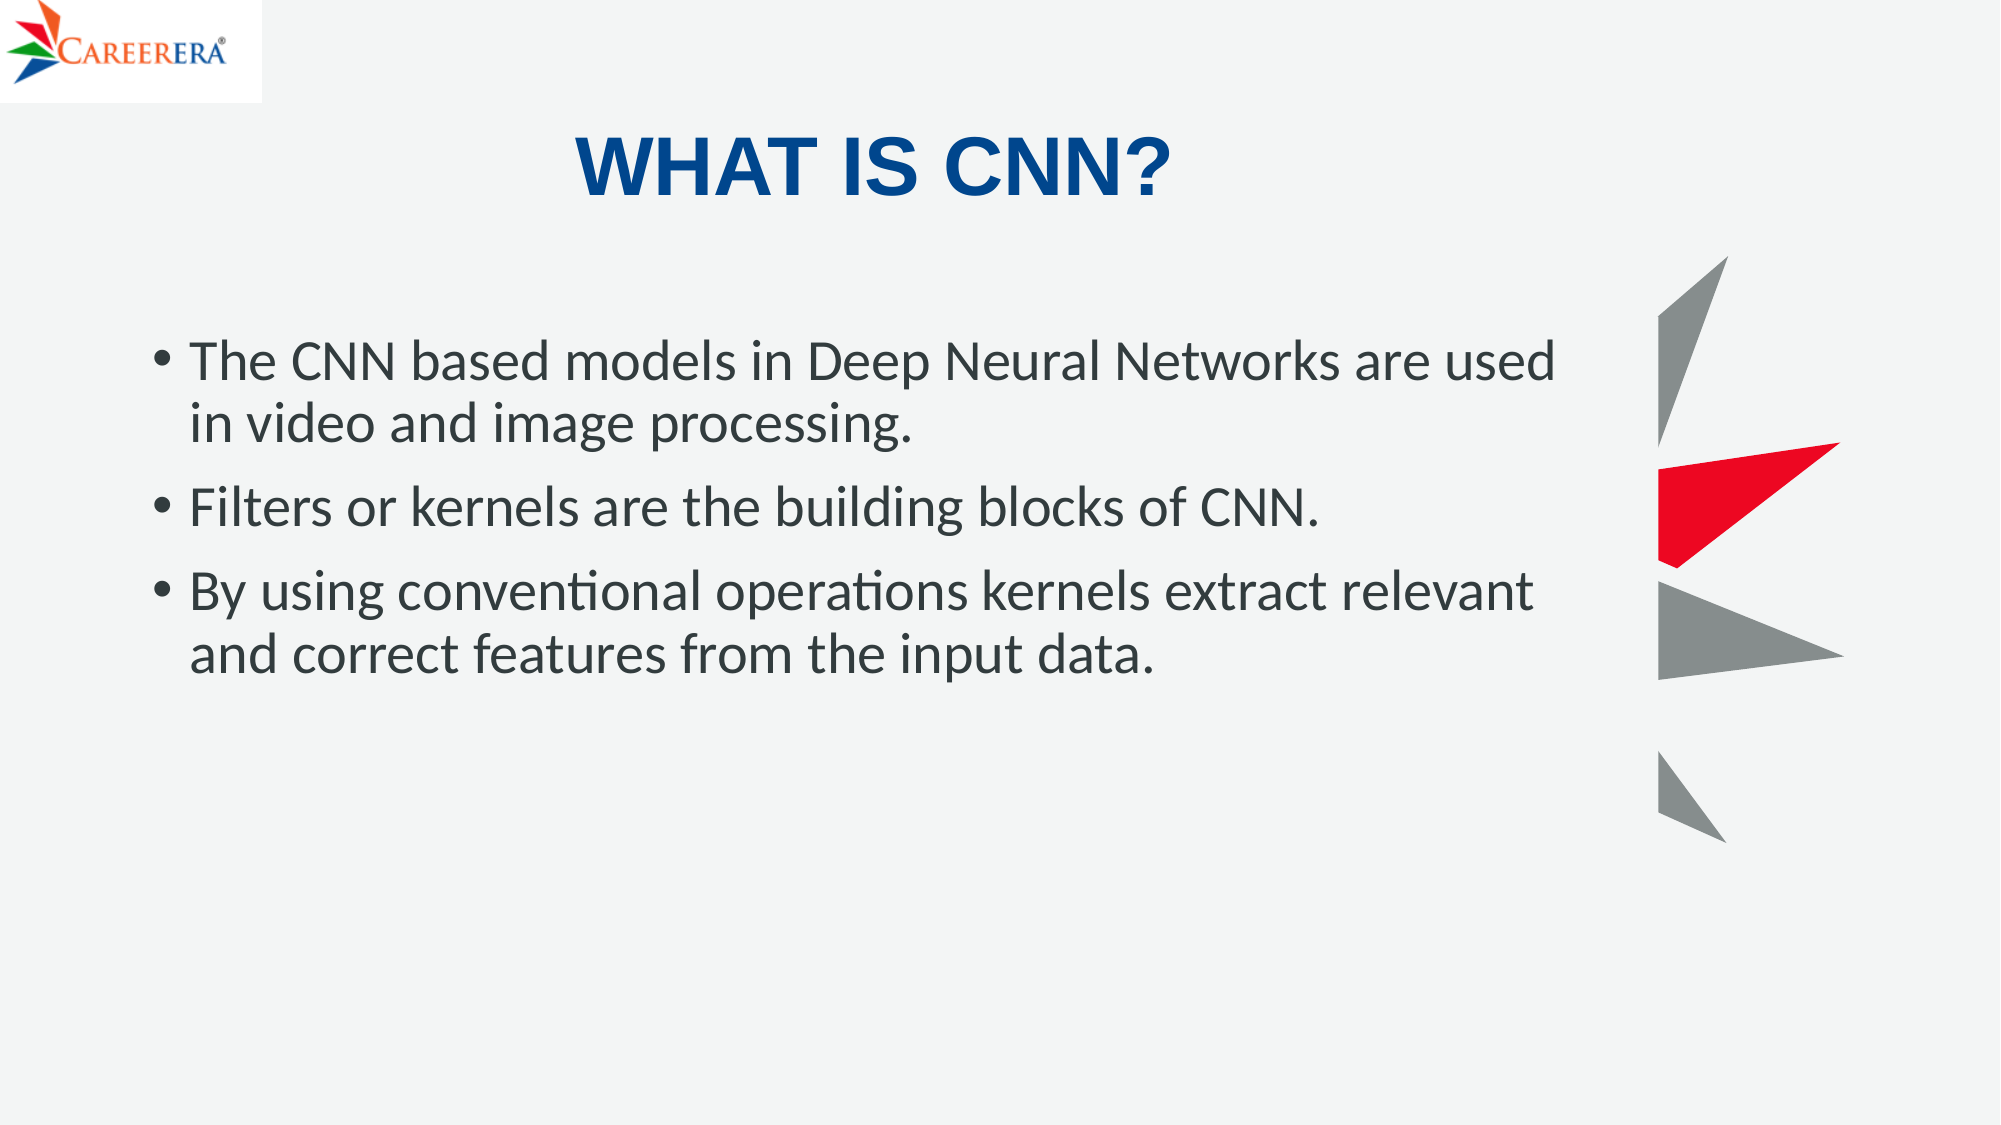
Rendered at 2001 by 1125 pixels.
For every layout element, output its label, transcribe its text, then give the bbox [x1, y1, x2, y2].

title WHAT IS CNN? [133, 59, 1617, 278]
list The CNN based models in Deep Neural Networks are used in video and image processing. Filters or kernels are the building blocks of CNN. By using conventional operations kernels extract relevant and correct features from the input data. [137, 316, 1622, 699]
picture [0, 0, 262, 104]
